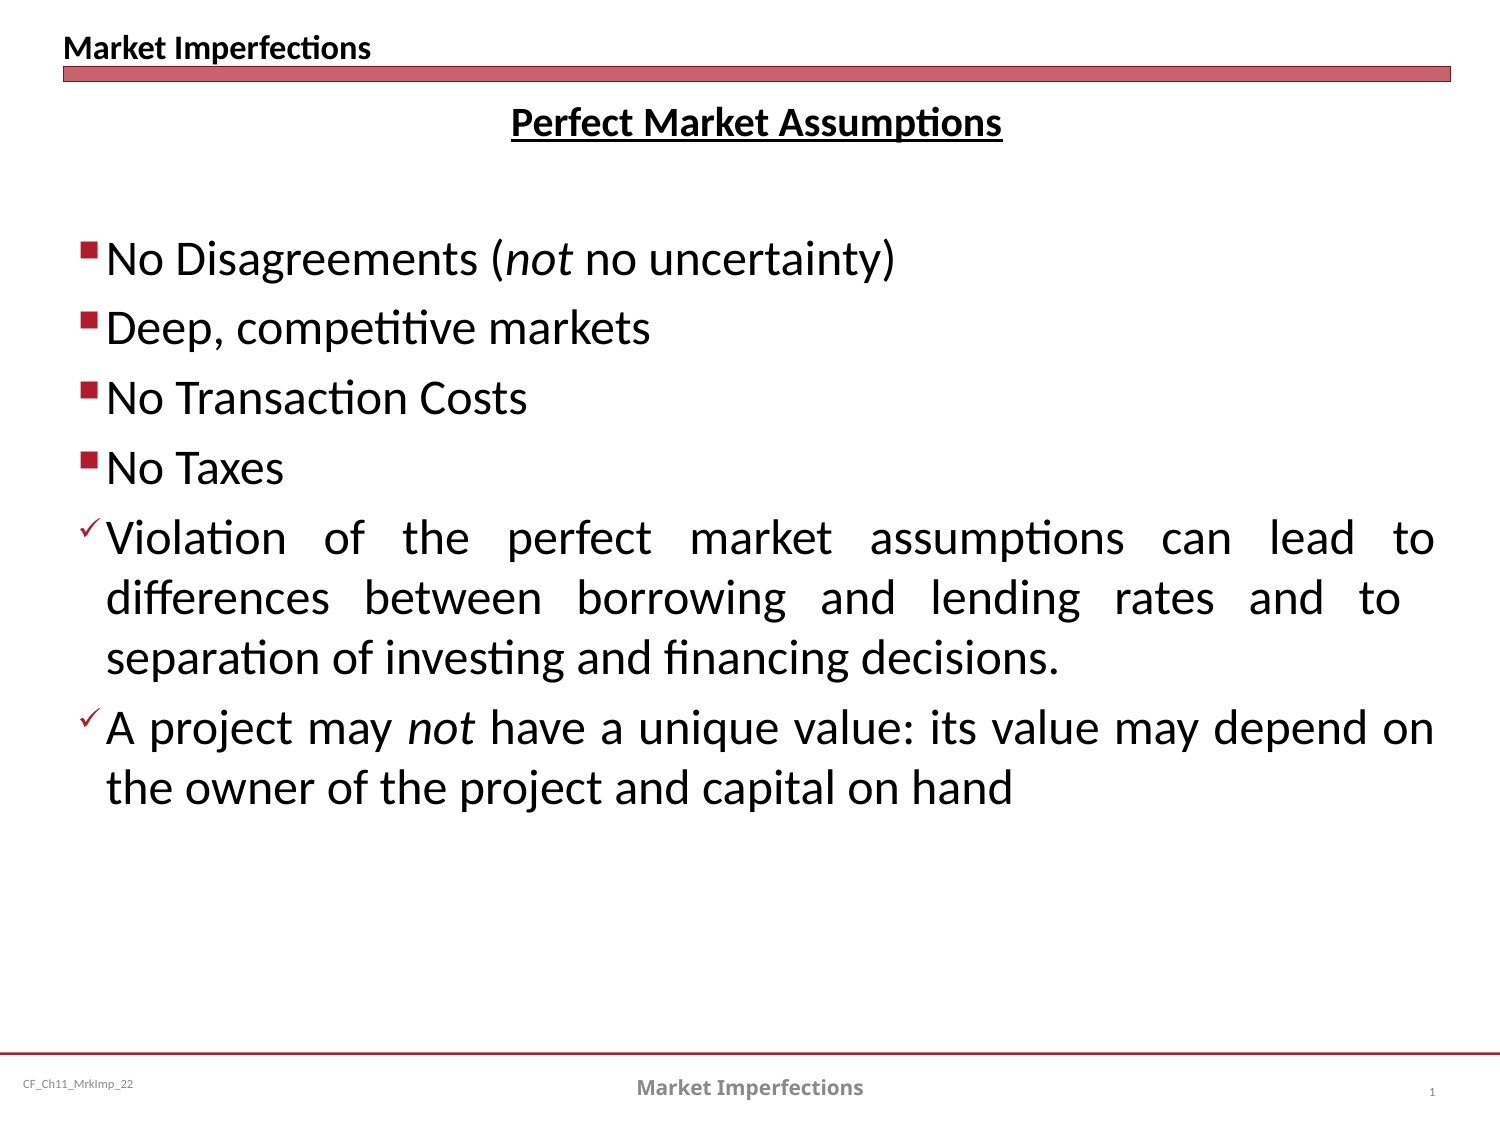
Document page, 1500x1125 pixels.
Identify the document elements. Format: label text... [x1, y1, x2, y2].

list Perfect Market Assumptions No Disagreements (not no uncertainty) Deep, competitive markets No Transaction Costs No Taxes Violation of the perfect market assumptions can lead to differences between borrowing and lending rates and to separation of investing and financing decisions. A project may not have a unique value: its value may depend on the owner of the project and capital on hand [63, 87, 1451, 1041]
title Market Imperfections [62, 6, 1451, 67]
footer Market Imperfections [512, 1056, 988, 1117]
slide_number 1 [1375, 1061, 1451, 1122]
